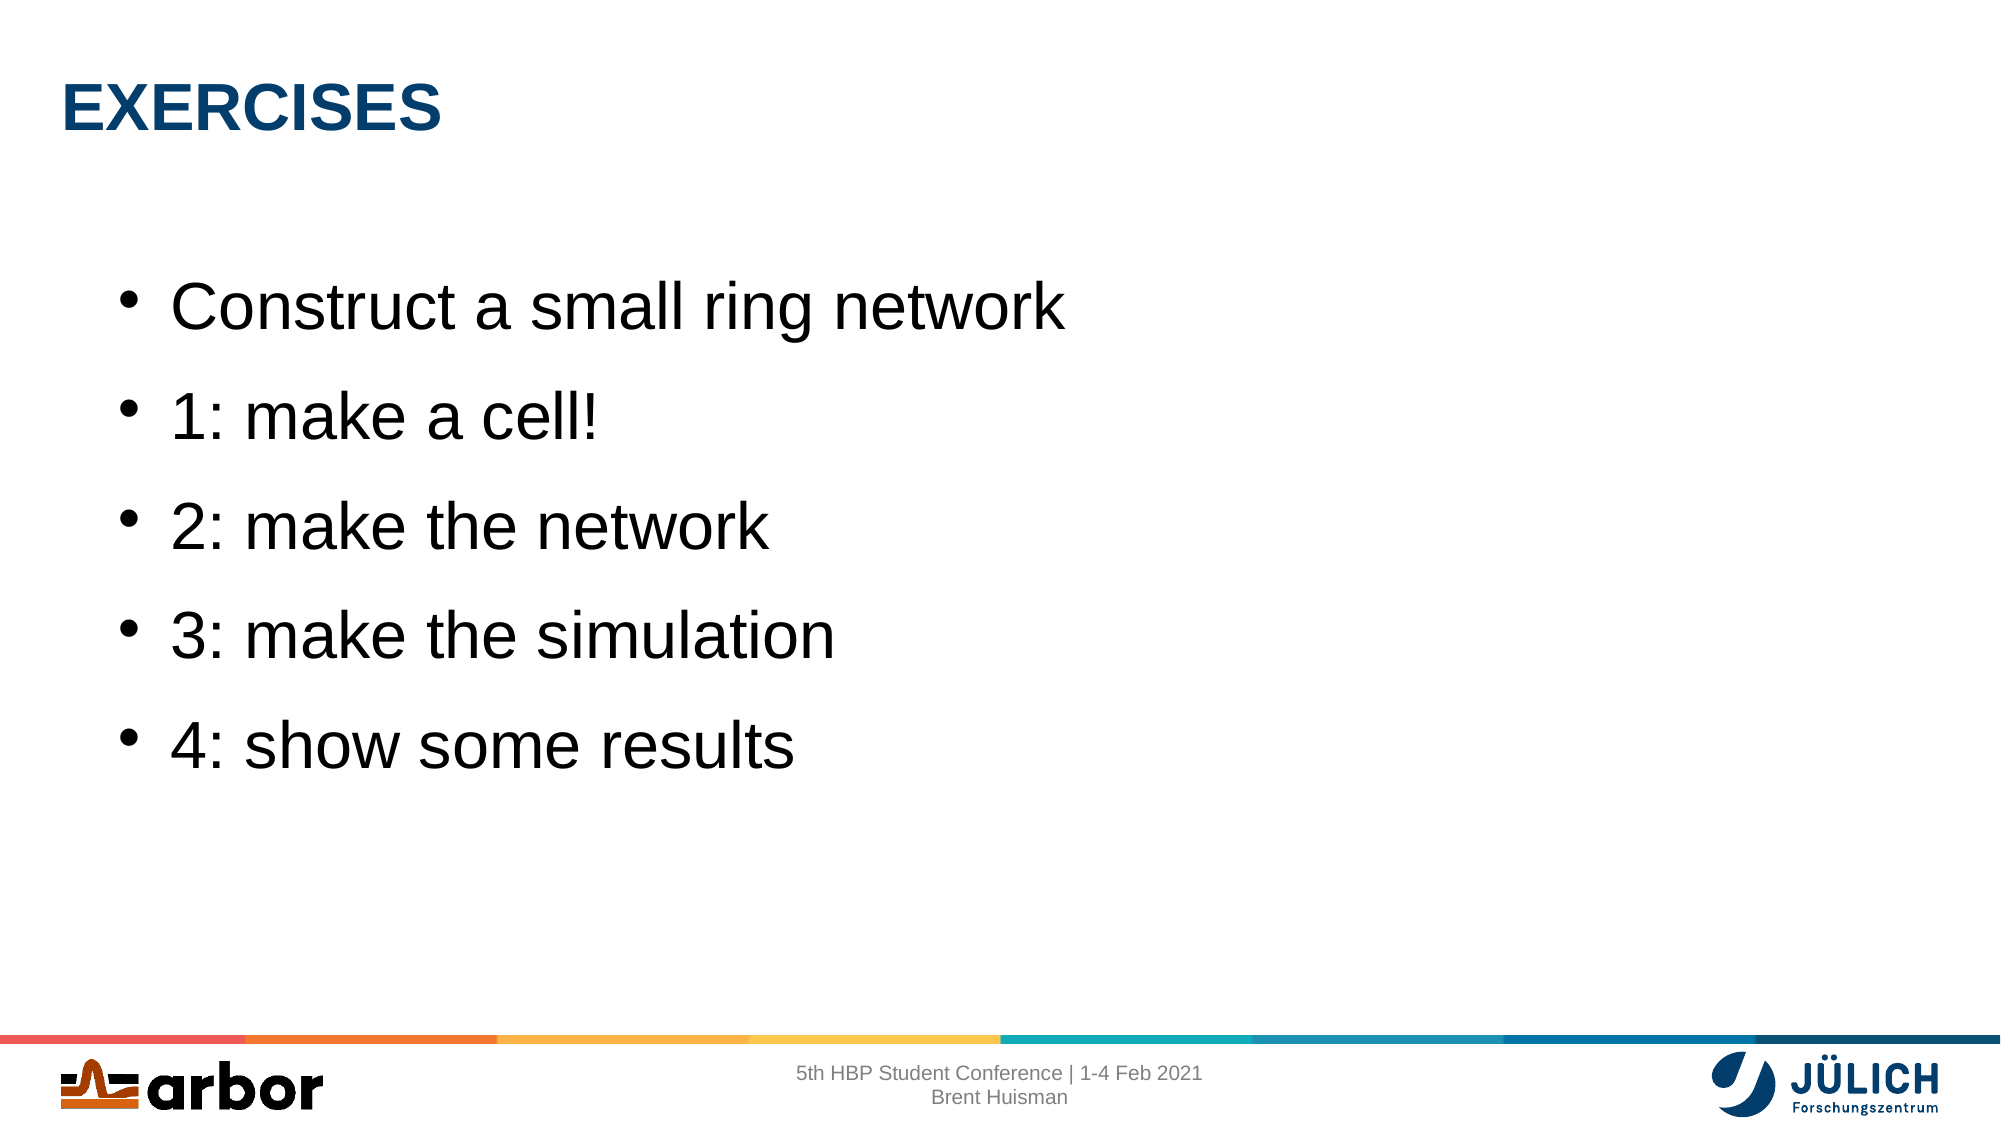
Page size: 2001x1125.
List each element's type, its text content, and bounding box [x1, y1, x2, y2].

text_box Construct a small ring network 1: make a cell! 2: make the network 3: make the simulation 4: show some results [99, 263, 1900, 916]
text_box Exercises [60, 53, 1939, 238]
picture [0, 1035, 1502, 1044]
picture [61, 1059, 323, 1110]
